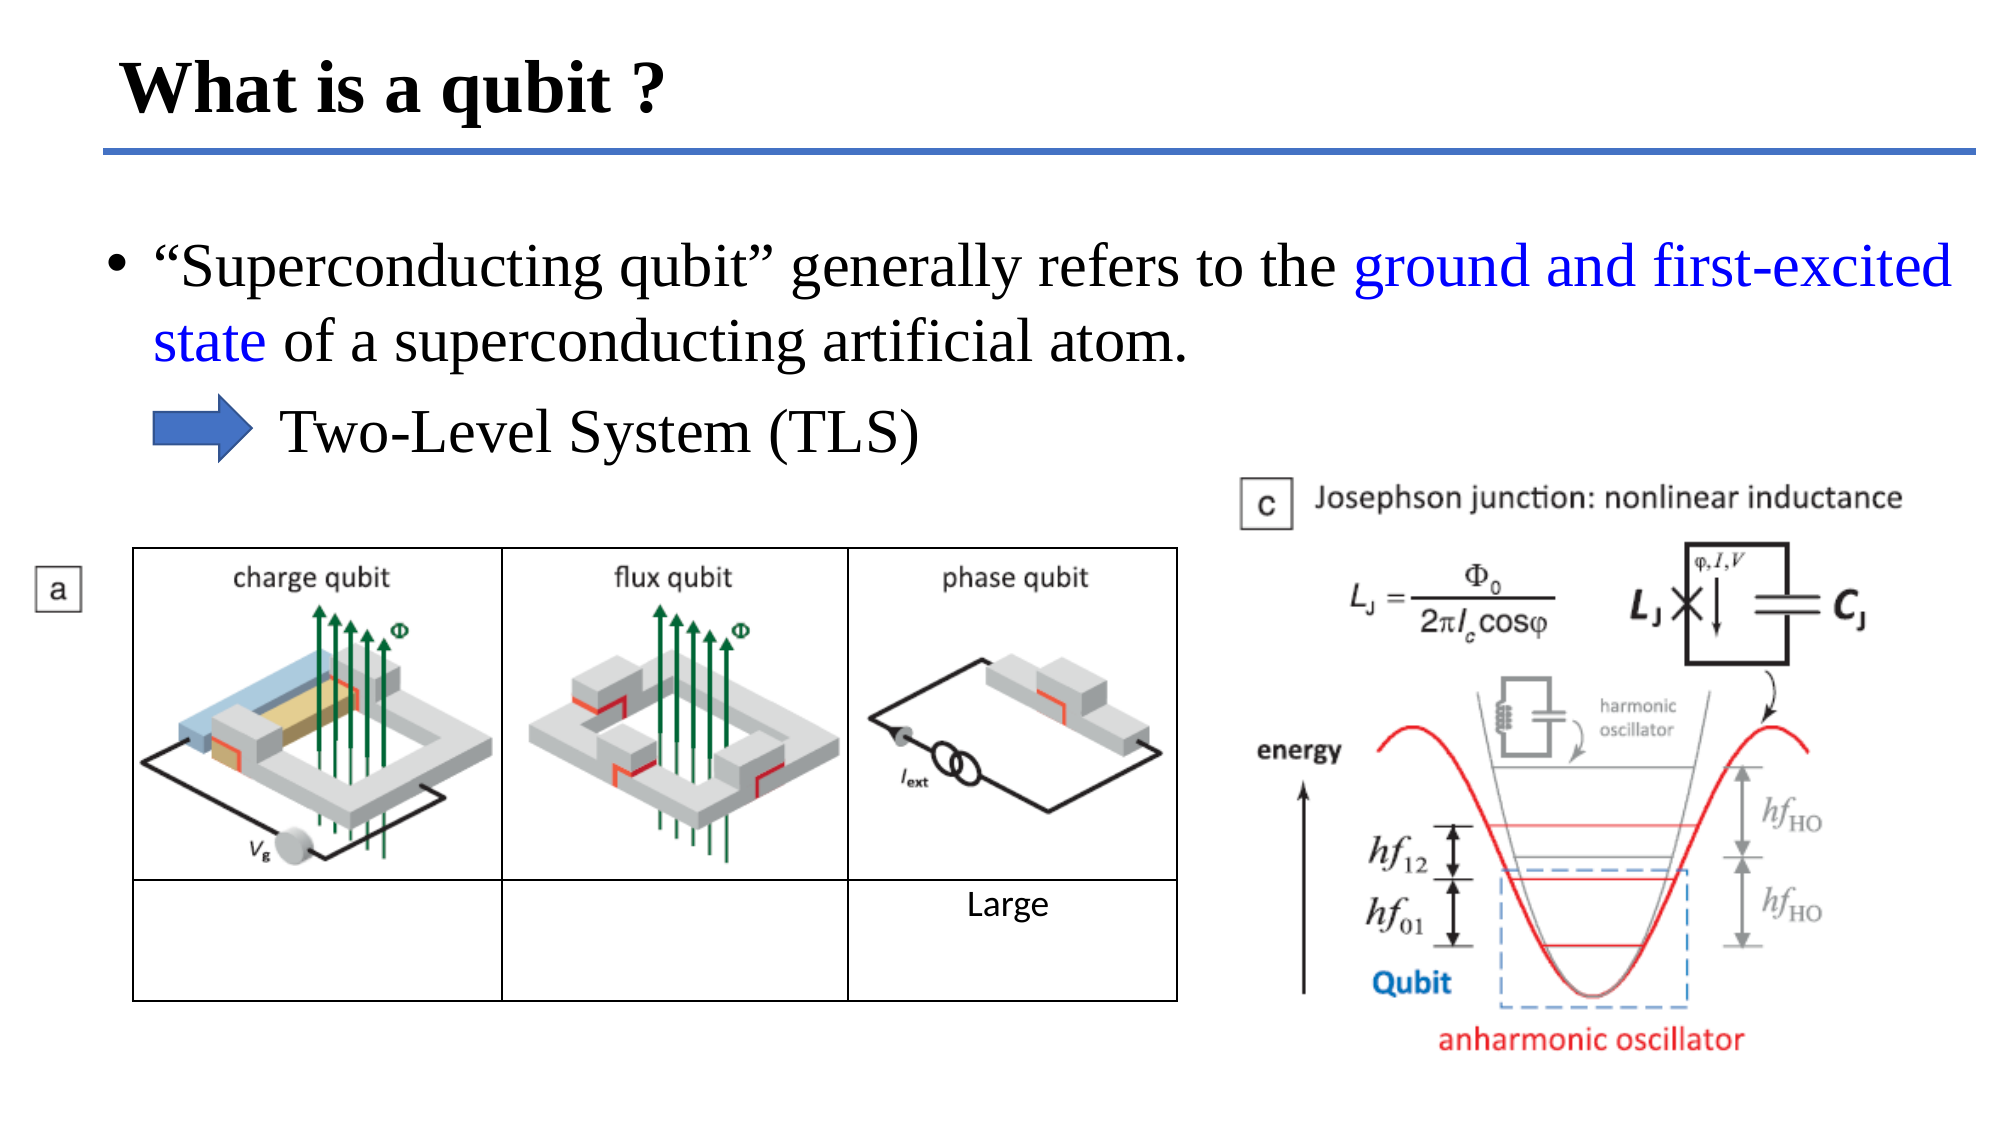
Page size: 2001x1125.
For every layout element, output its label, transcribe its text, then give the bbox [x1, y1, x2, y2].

text_box What is a qubit ? [103, 30, 845, 136]
text_box Two-Level System (TLS) [265, 382, 1043, 473]
text_box “Superconducting qubit” generally refers to the ground and first-excited state of a superconducting artificial atom. [91, 216, 1988, 382]
text_box [152, 393, 254, 464]
picture [0, 473, 1926, 1076]
